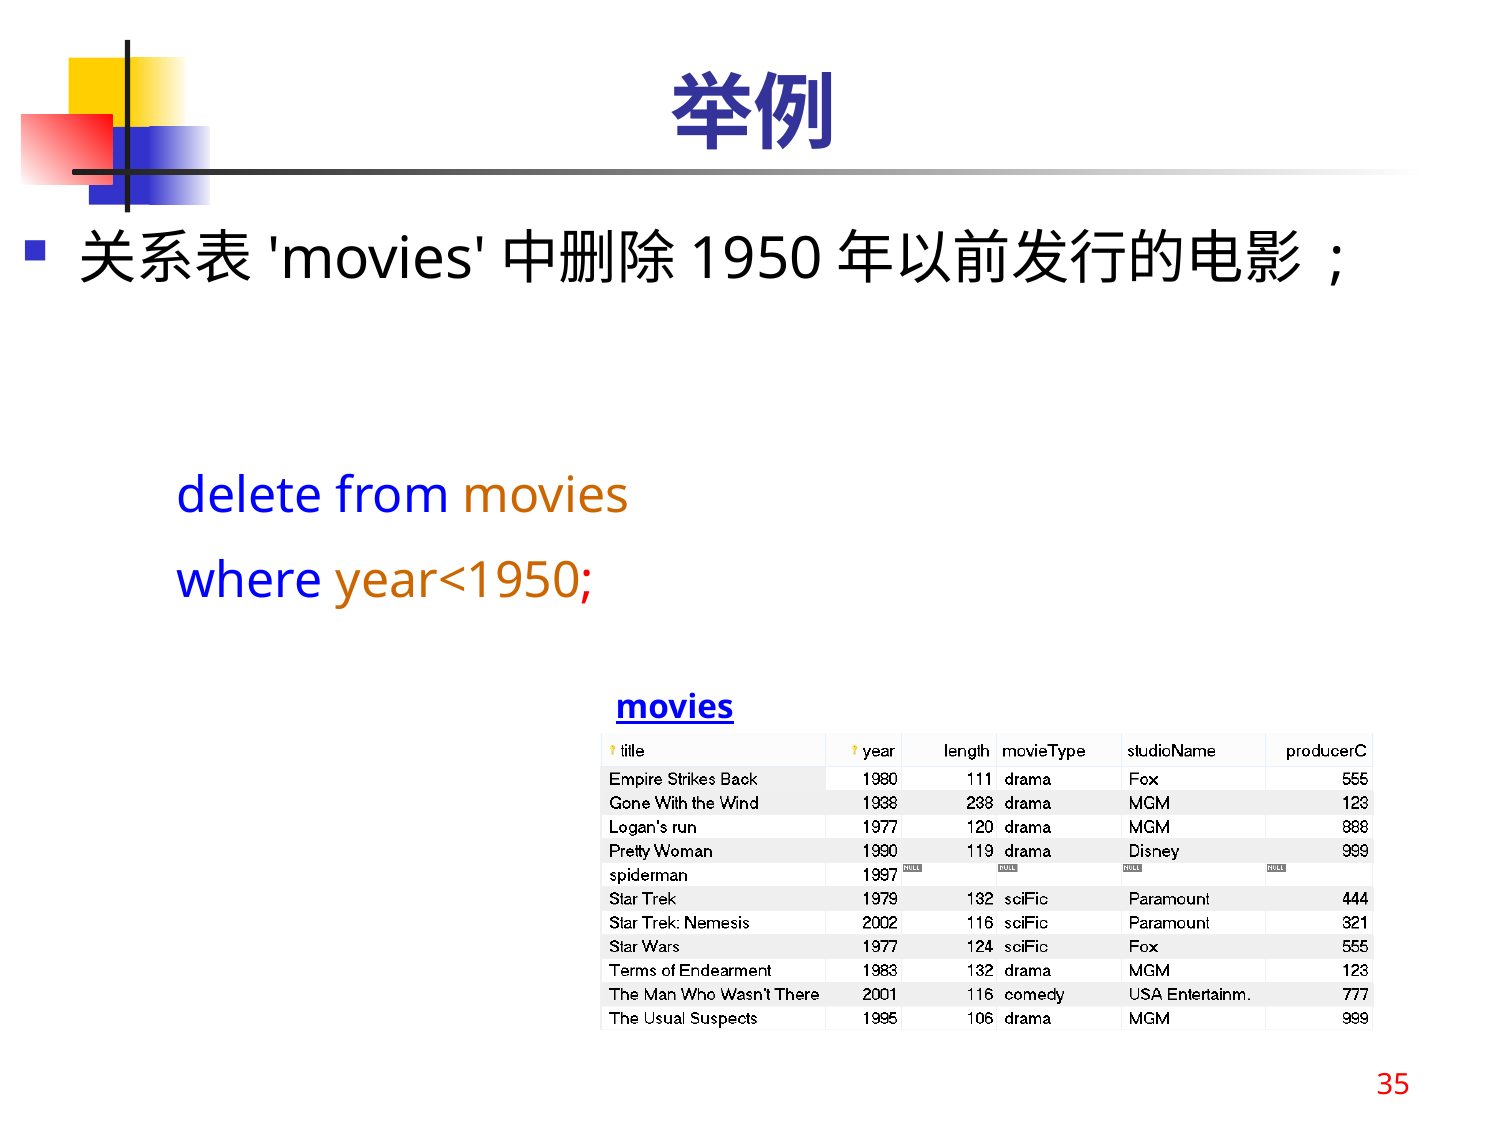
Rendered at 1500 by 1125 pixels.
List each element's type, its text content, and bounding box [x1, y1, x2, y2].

picture [600, 733, 1374, 1030]
list 关系表'movies'中删除1950年以前发行的电影 ; [6, 212, 1470, 1101]
text_box delete from movies where year<1950; [161, 455, 995, 616]
text_box movies [600, 678, 842, 733]
title 举例 [57, 27, 1451, 167]
slide_number 35 [1112, 1037, 1426, 1113]
